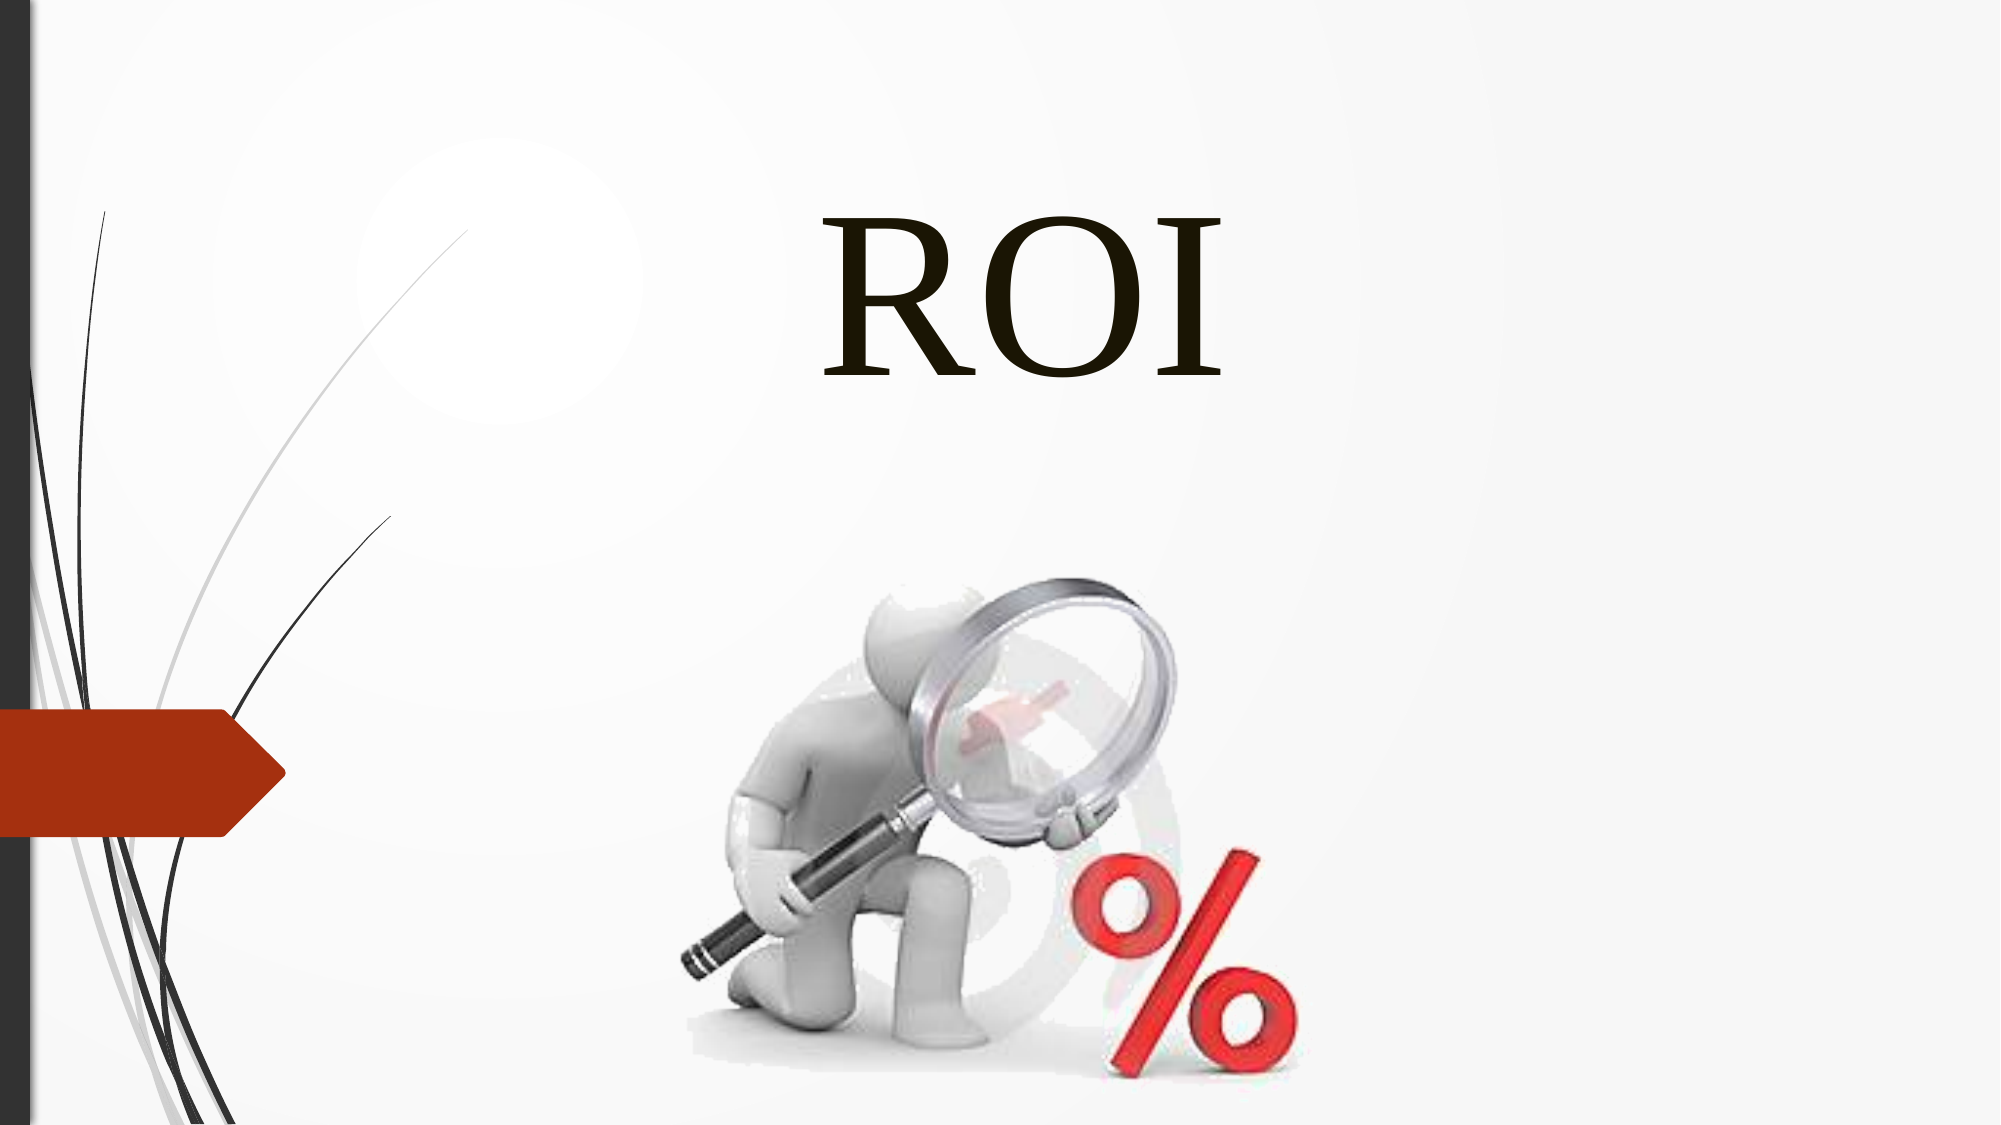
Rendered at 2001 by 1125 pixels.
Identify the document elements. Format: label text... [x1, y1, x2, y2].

picture [541, 447, 1426, 1125]
title ROI [45, 204, 2000, 432]
